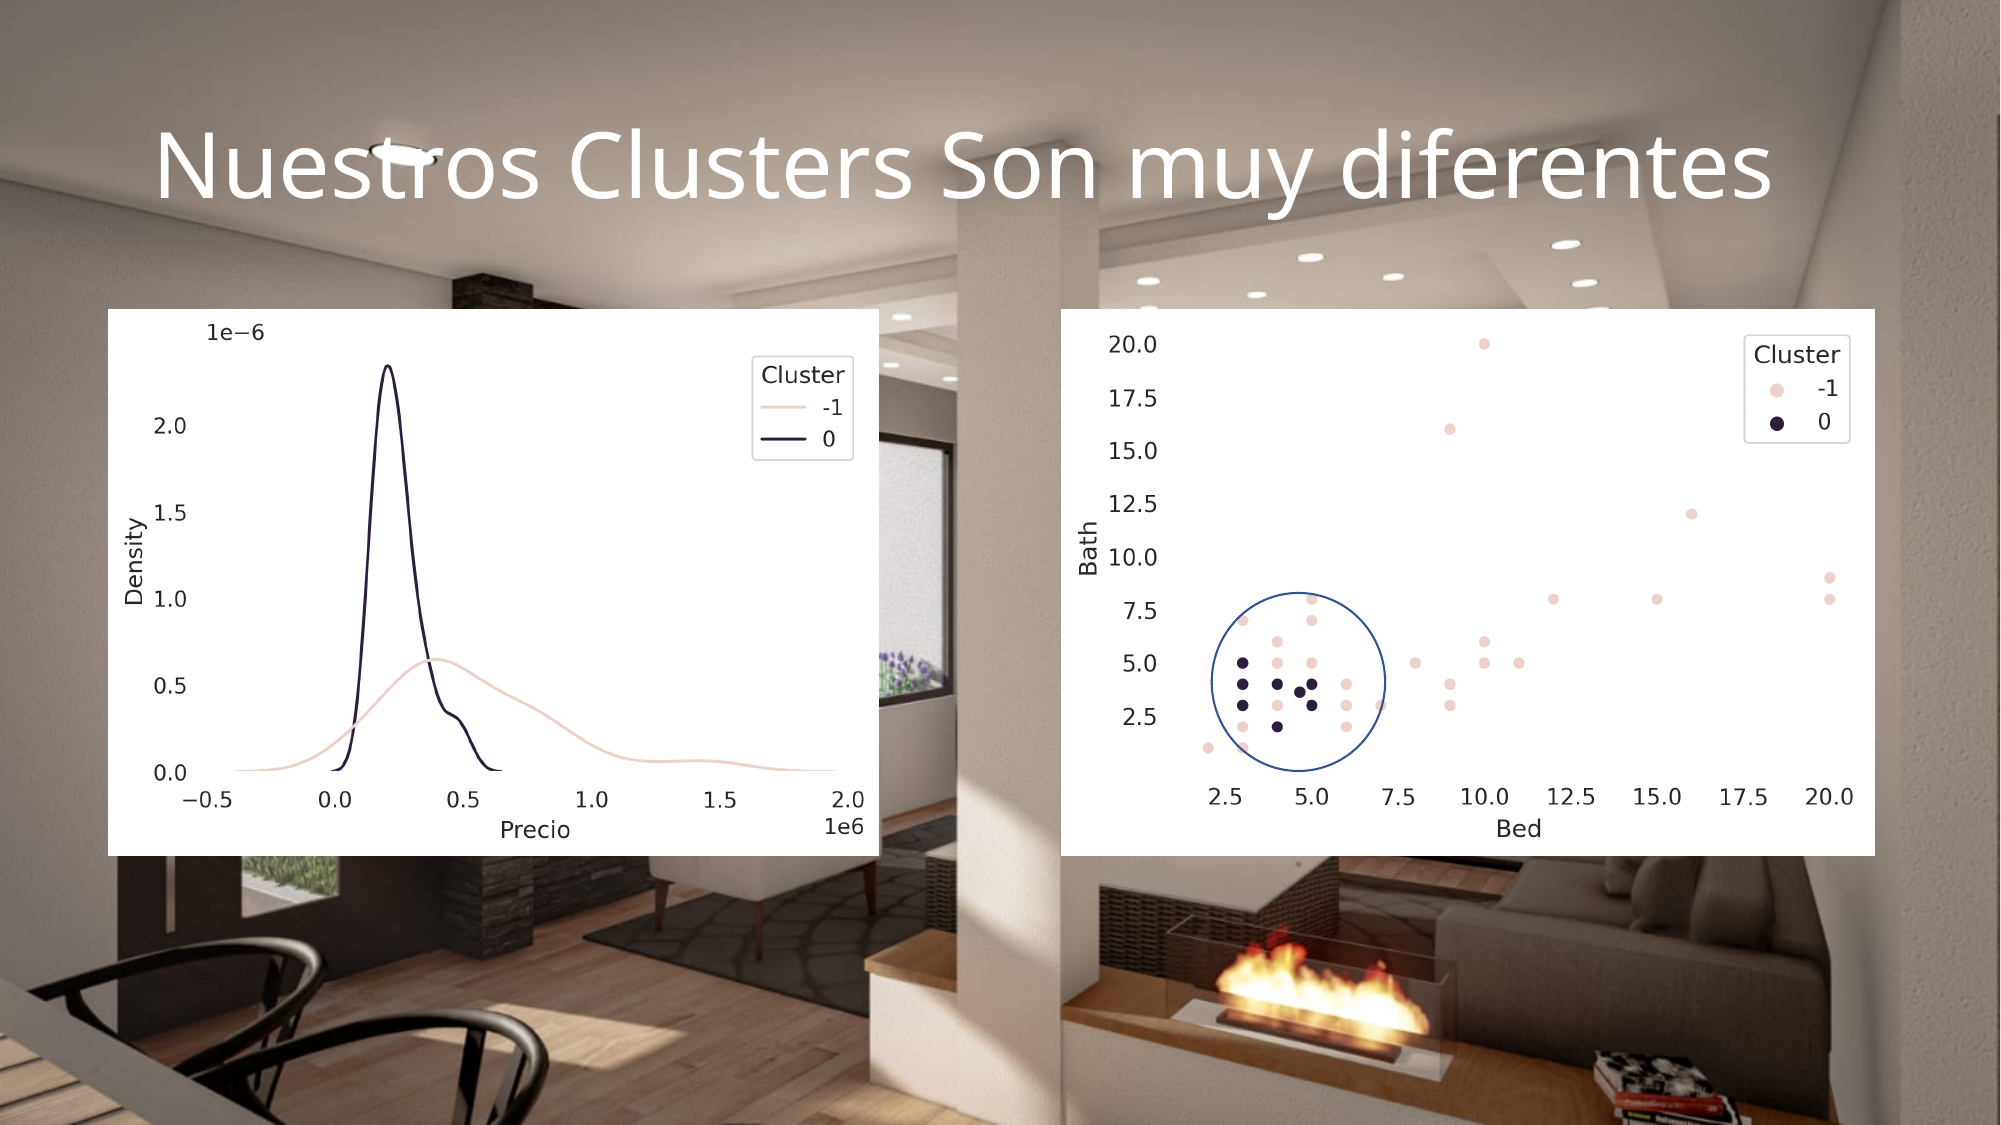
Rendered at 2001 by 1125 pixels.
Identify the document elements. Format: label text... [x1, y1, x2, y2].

title Nuestros Clusters Son muy diferentes [137, 59, 1863, 278]
picture [0, 0, 2001, 1125]
